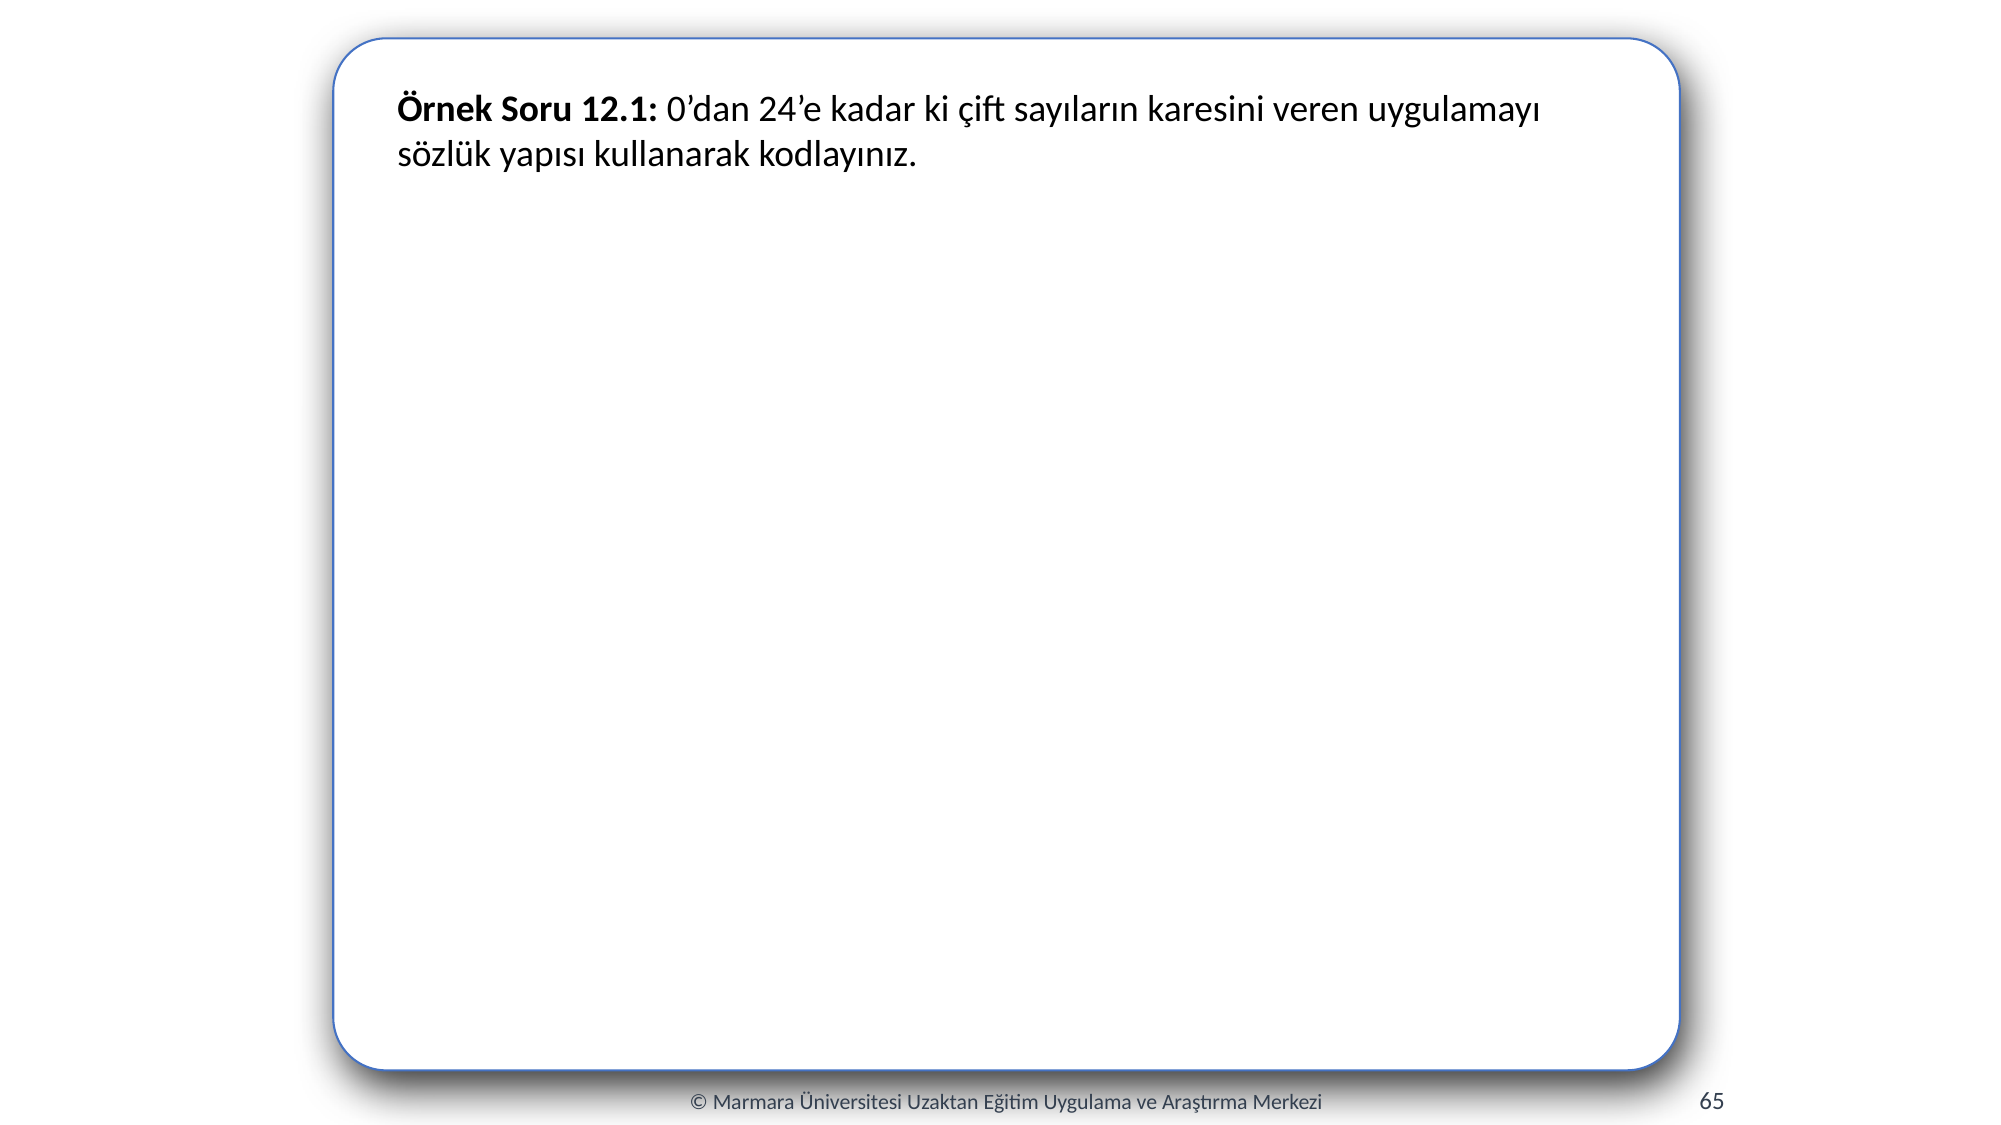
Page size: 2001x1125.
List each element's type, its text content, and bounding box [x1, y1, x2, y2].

text_box Örnek Soru 12.1: 0’dan 24’e kadar ki çift sayıların karesini veren uygulamayı sözlük yapısı kullanarak kodlayınız. [382, 76, 1611, 182]
footer © Marmara Üniversitesi Uzaktan Eğitim Uygulama ve Araştırma Merkezi [562, 1070, 1389, 1125]
text_box [332, 37, 1681, 1072]
slide_number 65 [1389, 1069, 1740, 1125]
